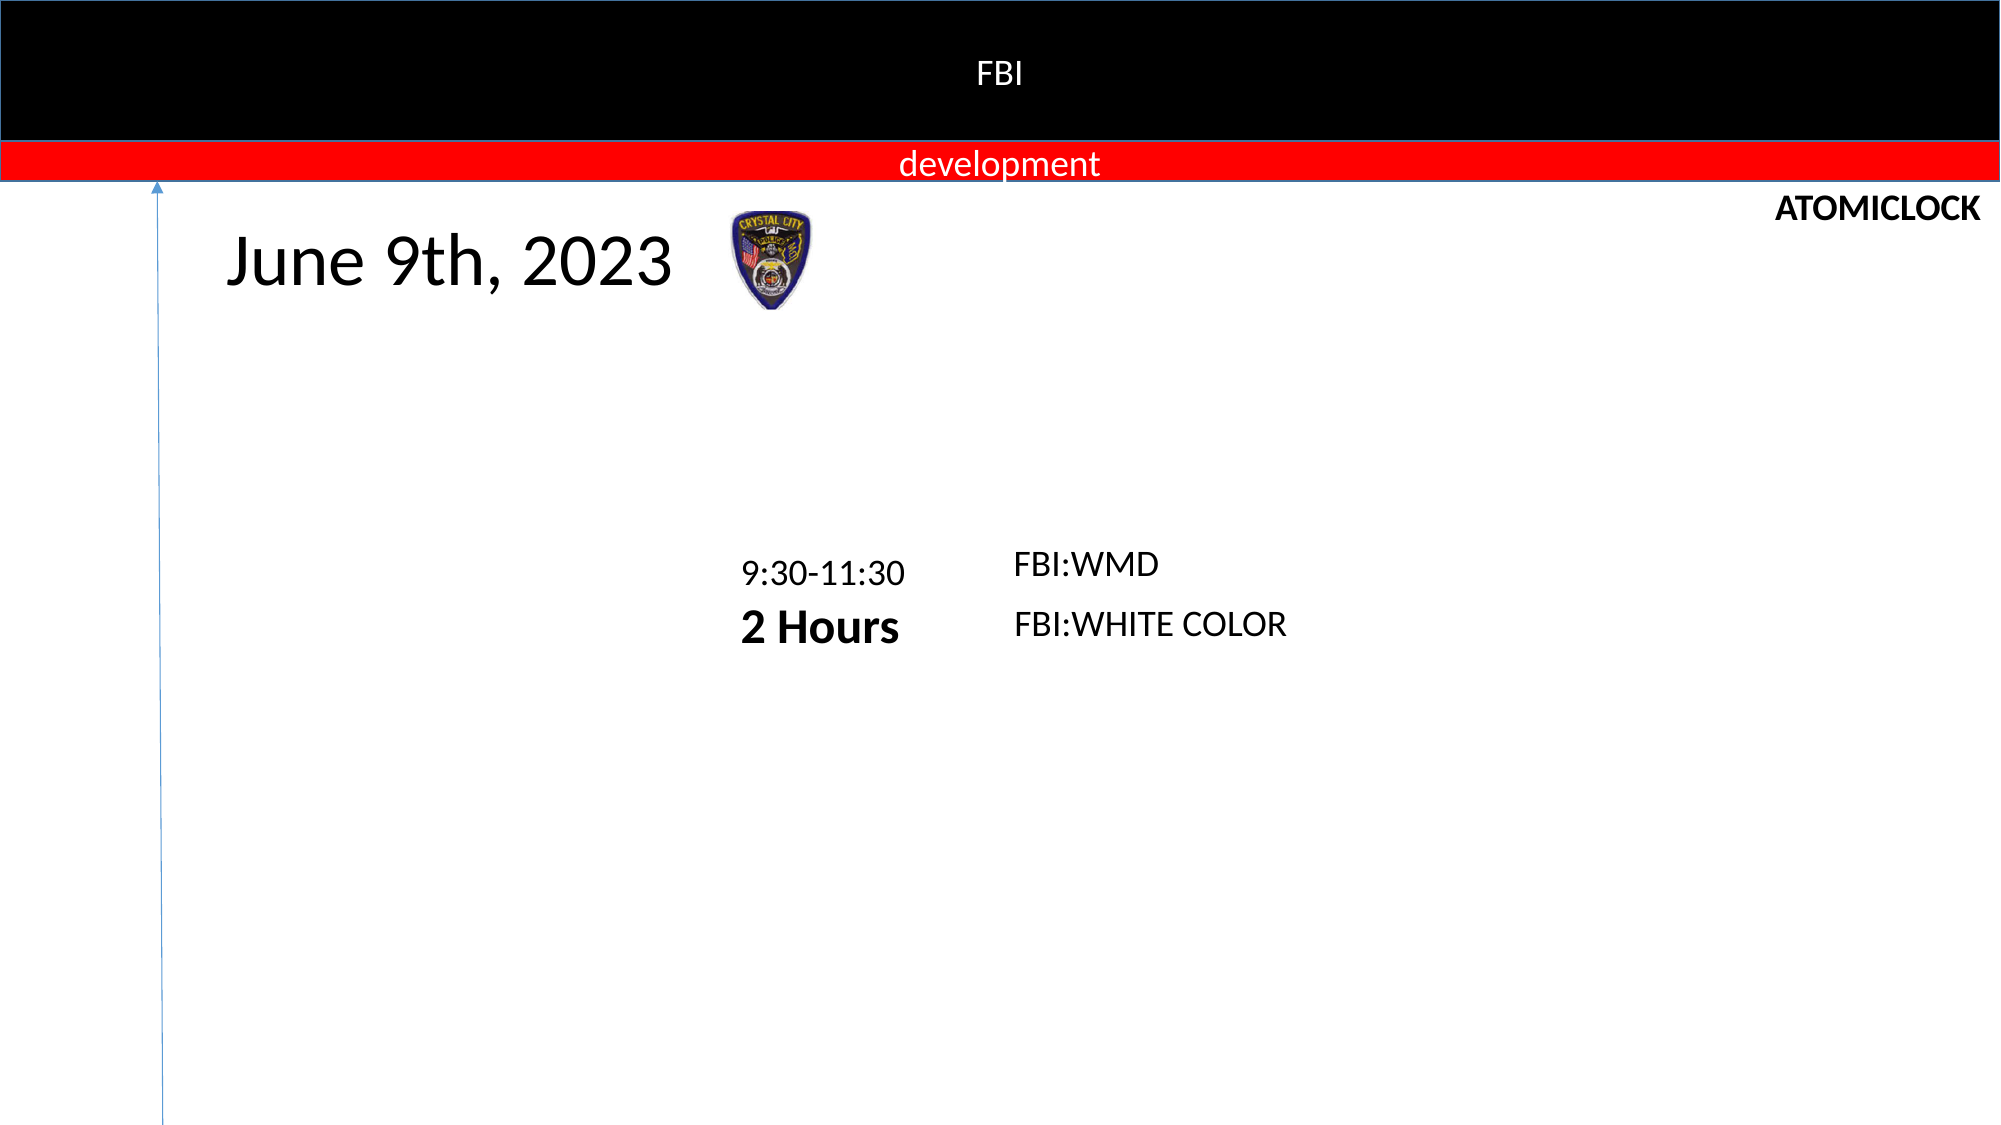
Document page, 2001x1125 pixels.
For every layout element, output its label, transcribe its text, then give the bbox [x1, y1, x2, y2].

text_box FBI [0, 0, 2000, 140]
text_box development [0, 140, 2000, 182]
text_box June 9th, 2023 [211, 203, 689, 308]
text_box FBI:WHITE COLOR [999, 591, 1303, 652]
text_box ATOMICLOCK [1760, 175, 1996, 236]
text_box FBI:WMD [999, 531, 1175, 591]
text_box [157, 181, 163, 1125]
picture [724, 211, 820, 312]
text_box 9:30-11:30 2 Hours [725, 540, 921, 661]
